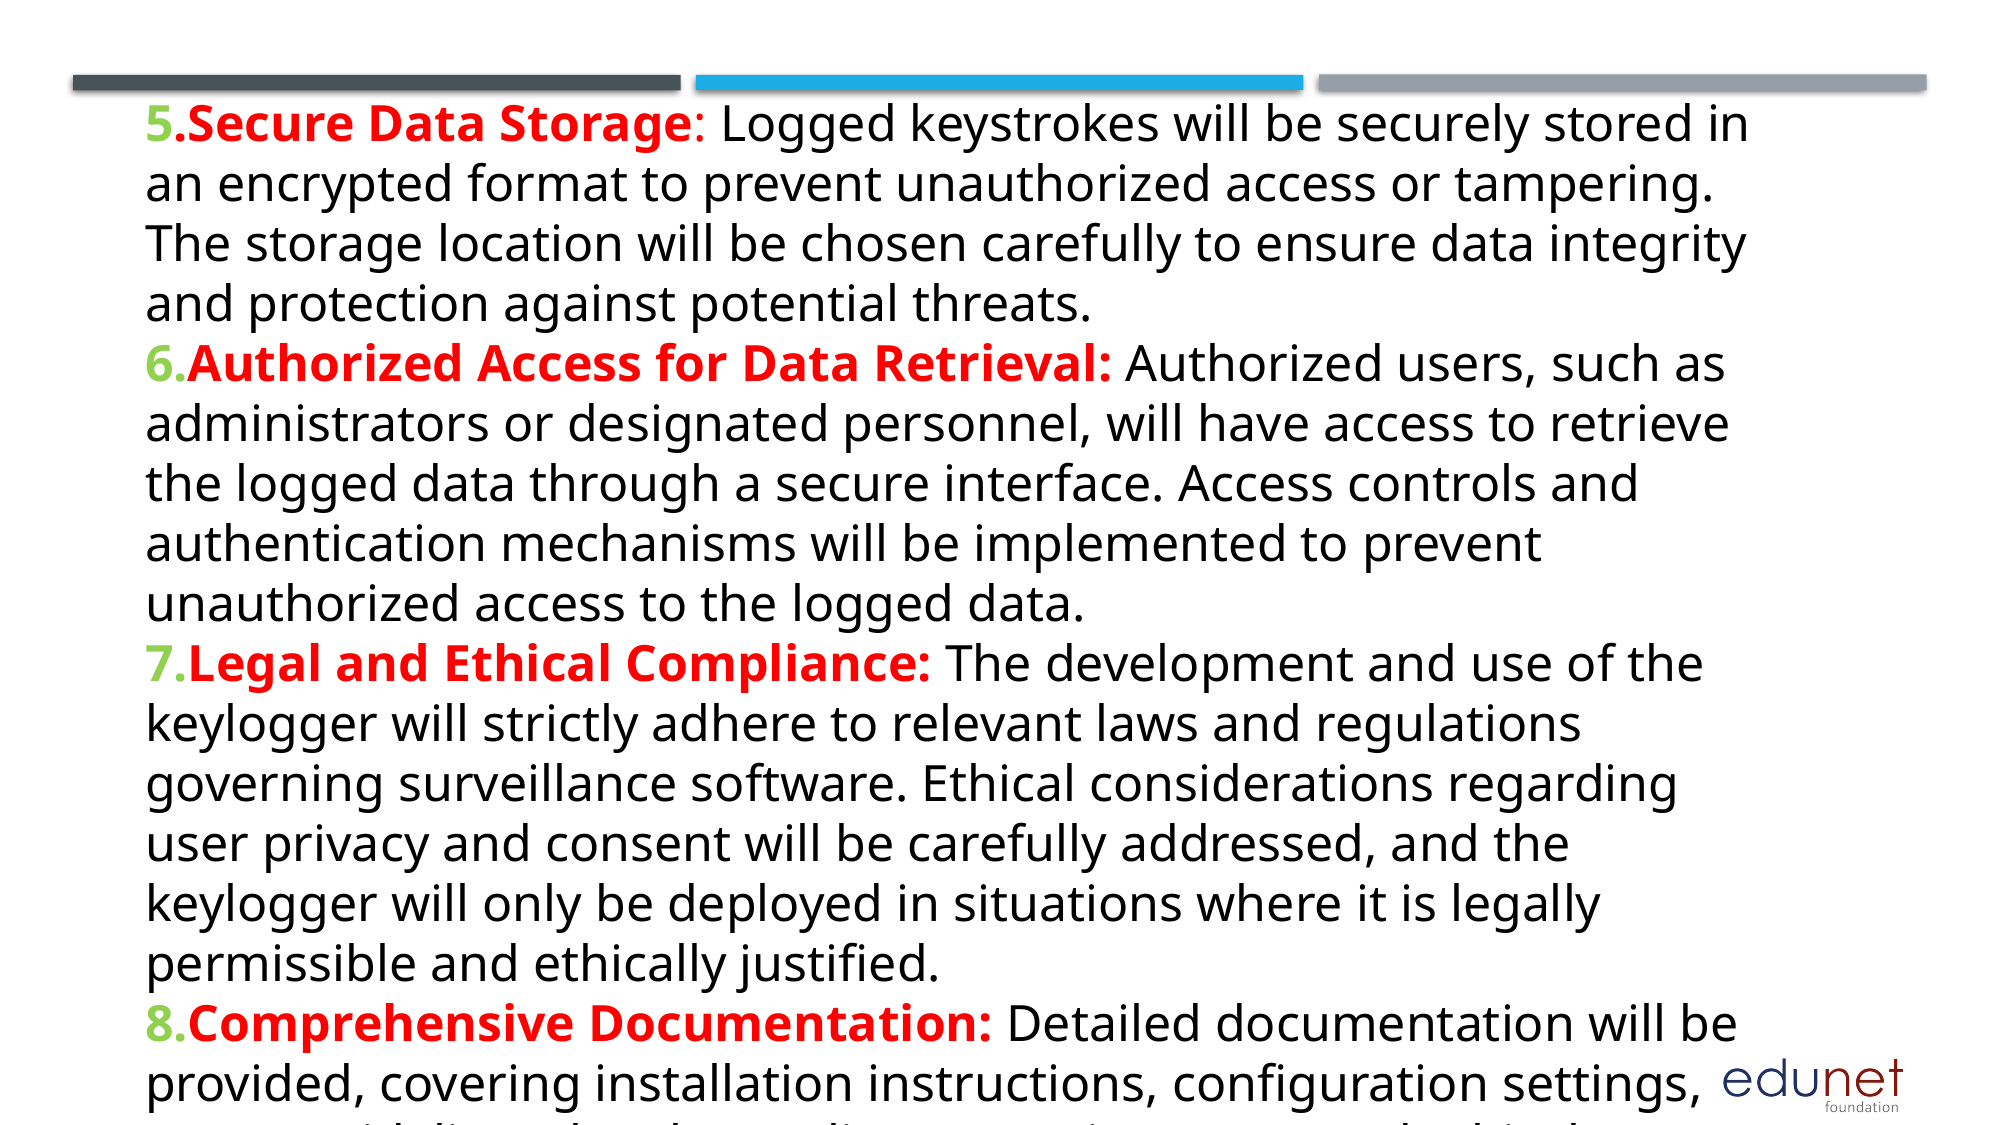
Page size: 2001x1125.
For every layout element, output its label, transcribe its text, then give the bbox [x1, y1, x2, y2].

text_box 5.Secure Data Storage: Logged keystrokes will be securely stored in an encrypted format to prevent unauthorized access or tampering. The storage location will be chosen carefully to ensure data integrity and protection against potential threats. 6.Authorized Access for Data Retrieval: Authorized users, such as administrators or designated personnel, will have access to retrieve the logged data through a secure interface. Access controls and authentication mechanisms will be implemented to prevent unauthorized access to the logged data. 7.Legal and Ethical Compliance: The development and use of the keylogger will strictly adhere to relevant laws and regulations governing surveillance software. Ethical considerations regarding user privacy and consent will be carefully addressed, and the keylogger will only be deployed in situations where it is legally permissible and ethically justified. 8.Comprehensive Documentation: Detailed documentation will be provided, covering installation instructions, configuration settings, usage guidelines, legal compliance requirements, and ethical considerations. This documentation will serve as a guide for users and administrators to understand and responsibly use the keylogger. [130, 84, 1804, 1125]
picture [1804, 1056, 1905, 1116]
